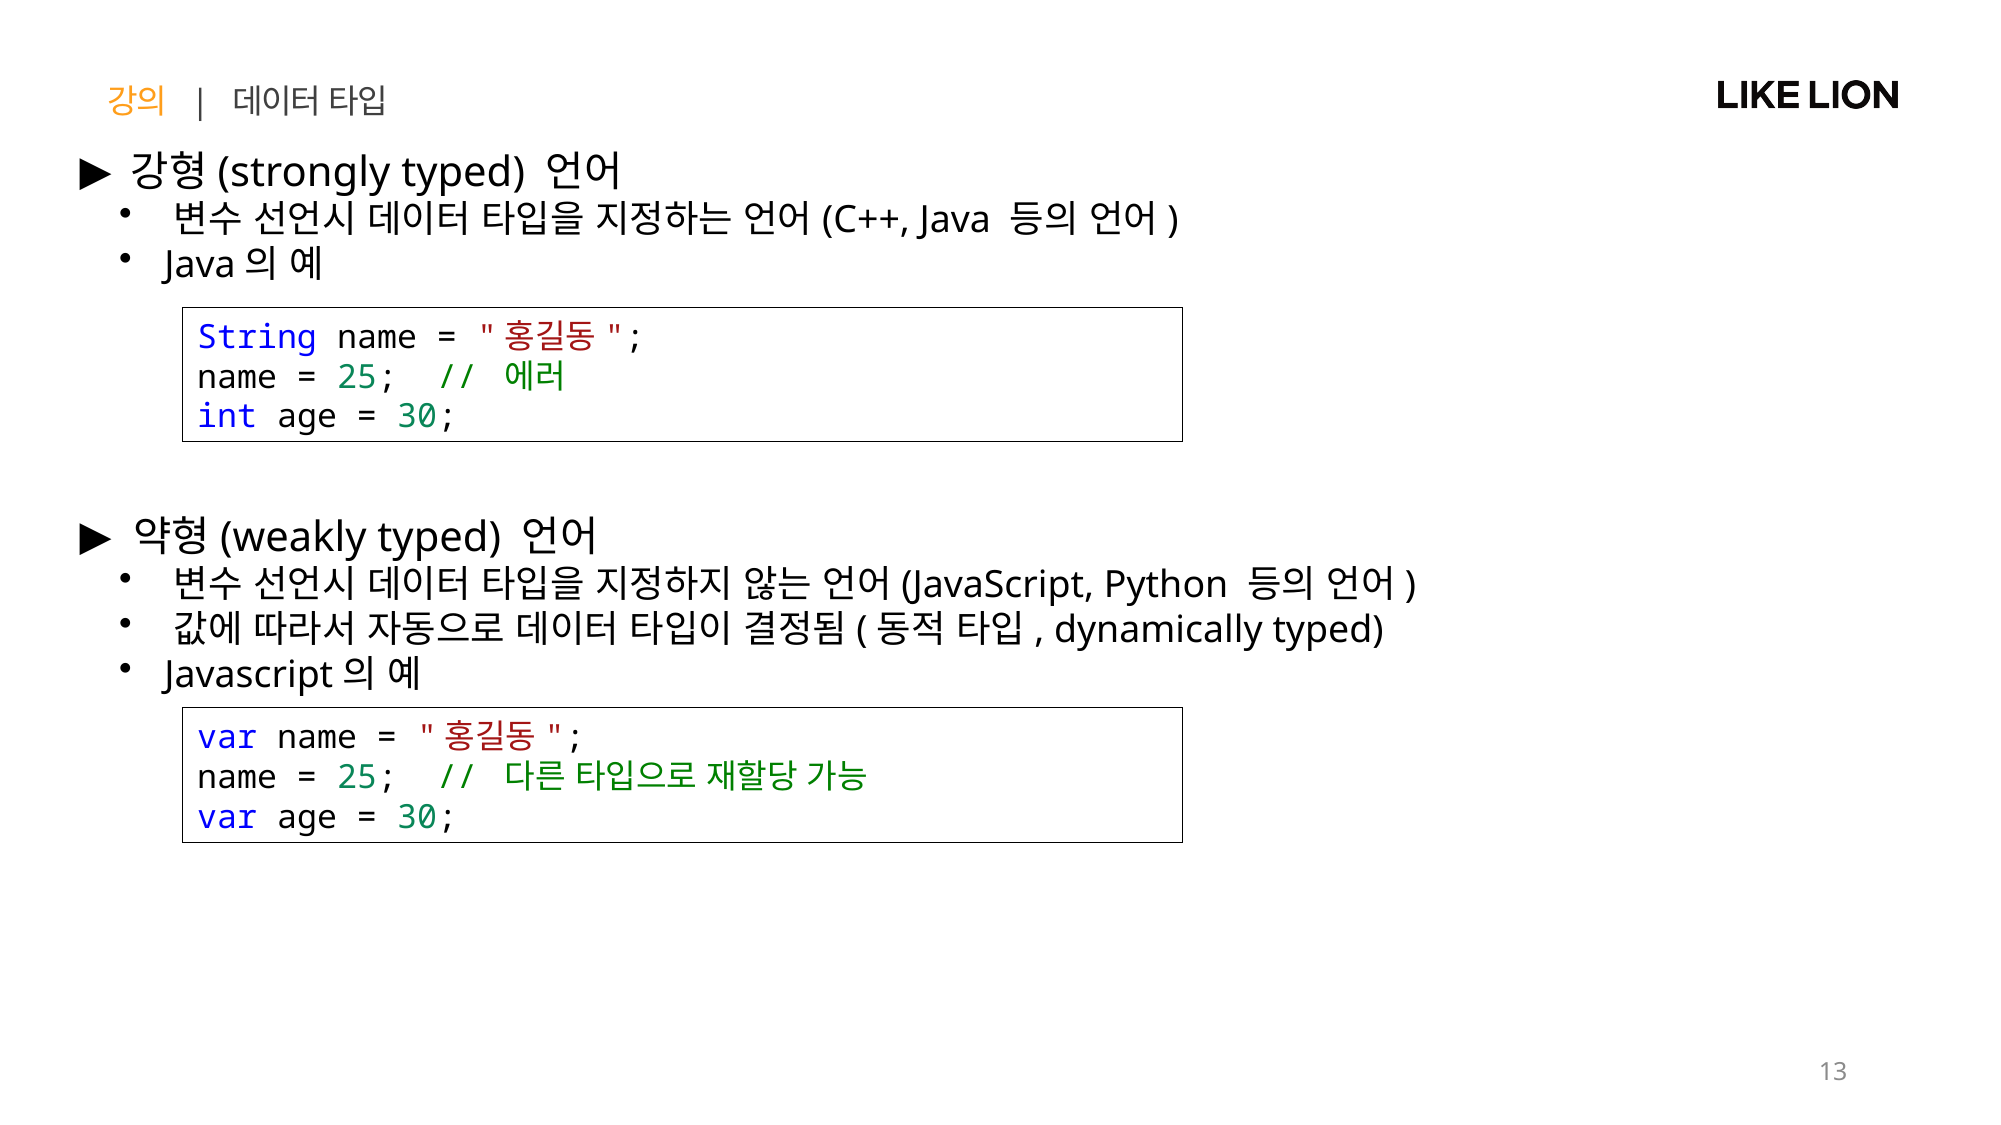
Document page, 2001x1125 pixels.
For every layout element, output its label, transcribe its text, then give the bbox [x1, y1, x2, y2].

text_box var name = "홍길동"; name = 25; // 다른 타입으로 재할당 가능 var age = 30; [182, 707, 1183, 843]
text_box 강의 | 데이터 타입 [92, 72, 866, 128]
text_box 강형(strongly typed) 언어 변수 선언시 데이터 타입을 지정하는 언어(C++, Java 등의 언어) Java의 예 약형(weakly typed) 언어 변수 선언시 데이터 타입을 지정하지 않는 언어(JavaScript, Python 등의 언어) 값에 따라서 자동으로 데이터 타입이 결정됨(동적 타입, dynamically typed) Javascript의 예 [64, 137, 1436, 702]
slide_number 13 [1412, 1042, 1863, 1103]
picture [1718, 80, 1898, 109]
text_box String name = "홍길동"; name = 25; // 에러 int age = 30; [182, 307, 1183, 442]
